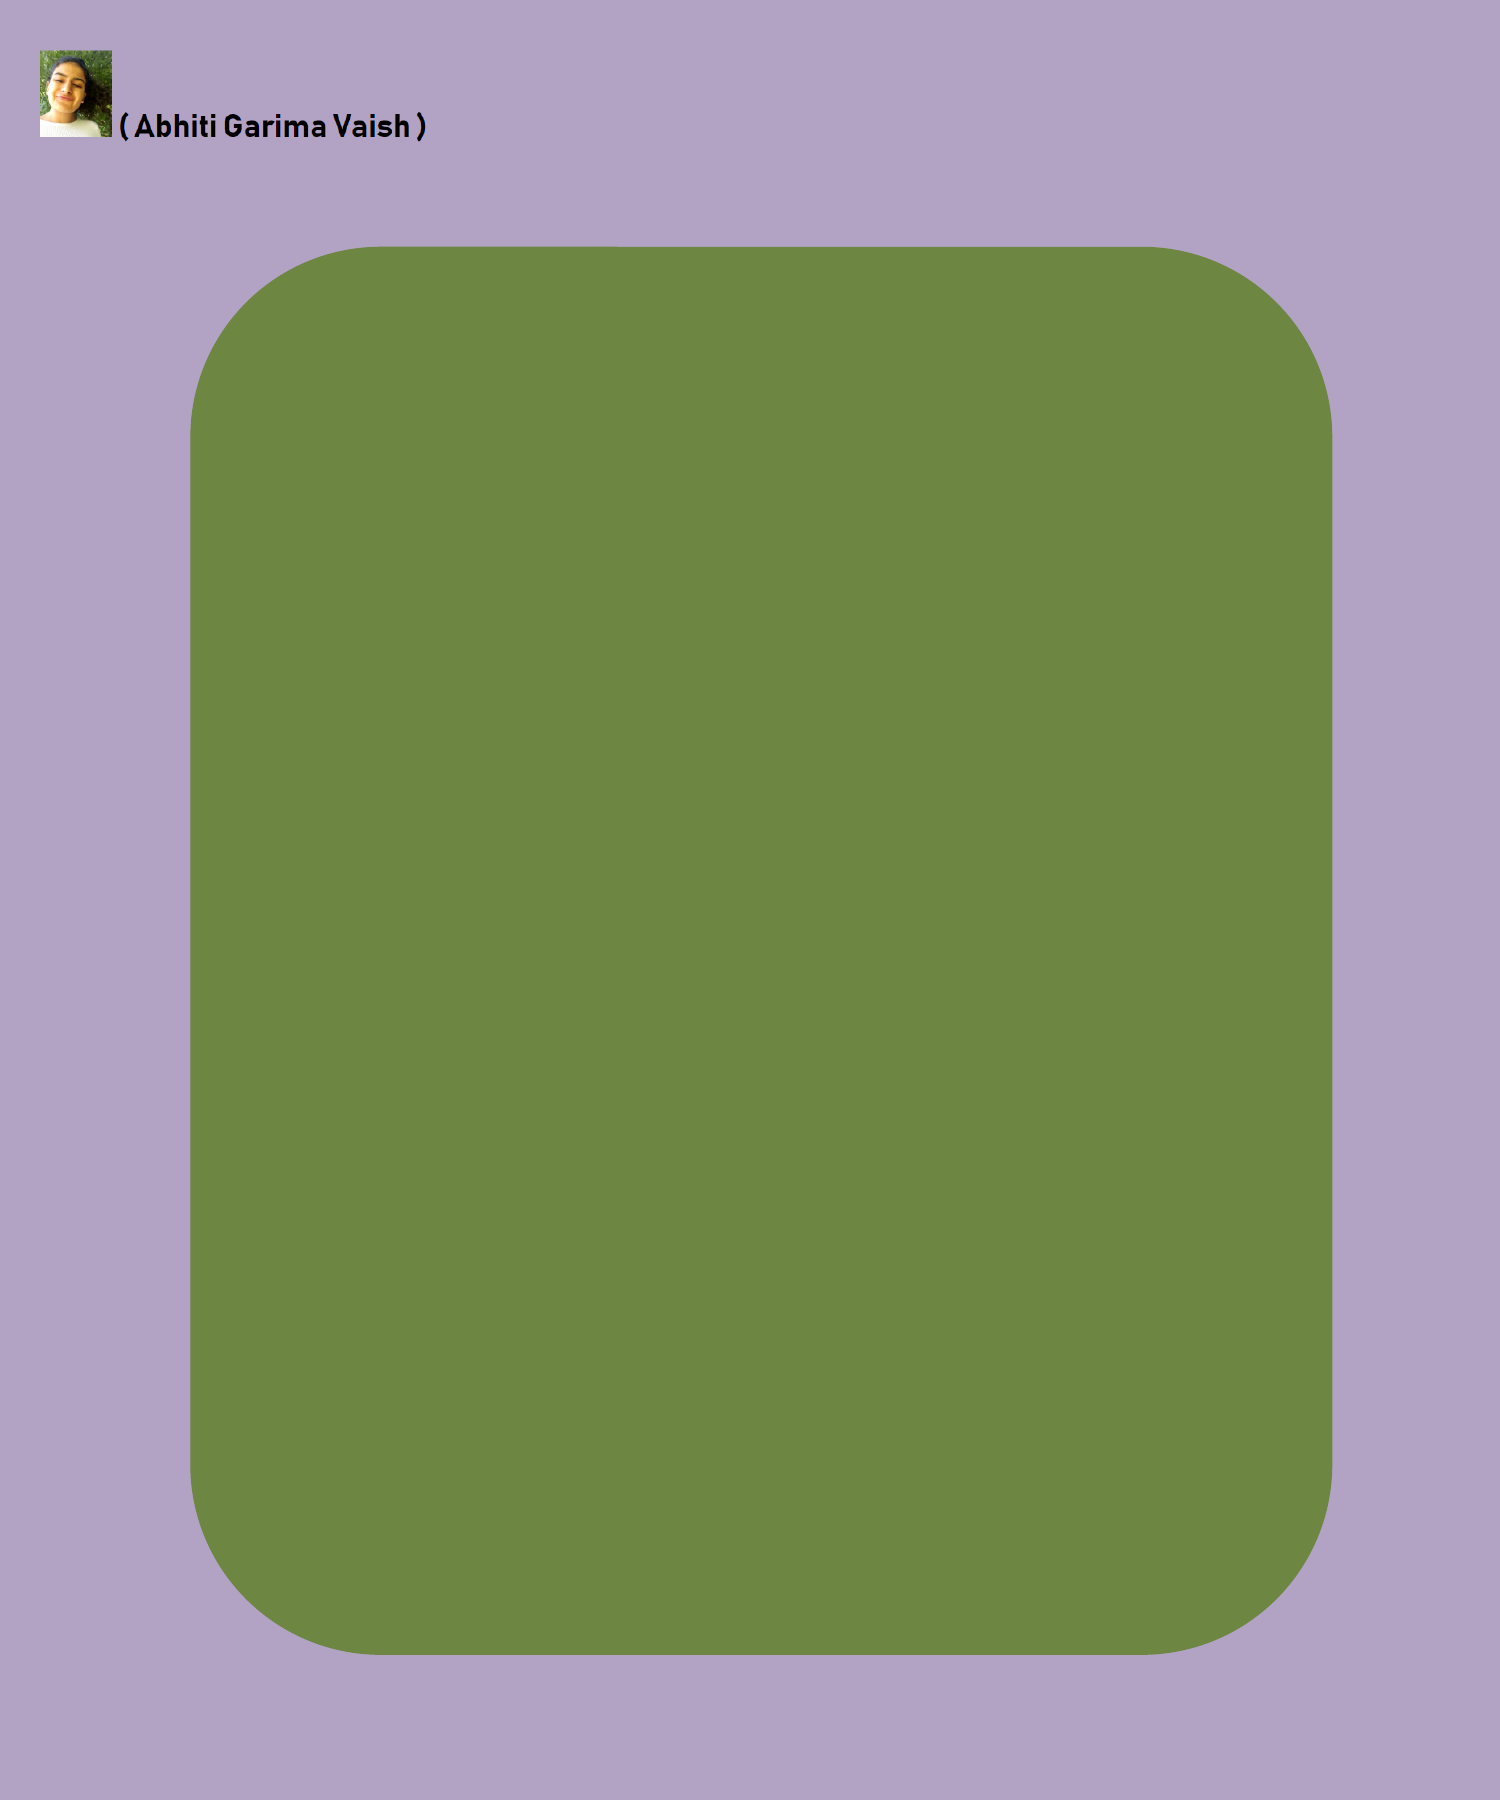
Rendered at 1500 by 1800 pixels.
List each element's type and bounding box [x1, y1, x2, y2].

picture [26, 34, 438, 150]
text_box [189, 245, 1334, 1656]
